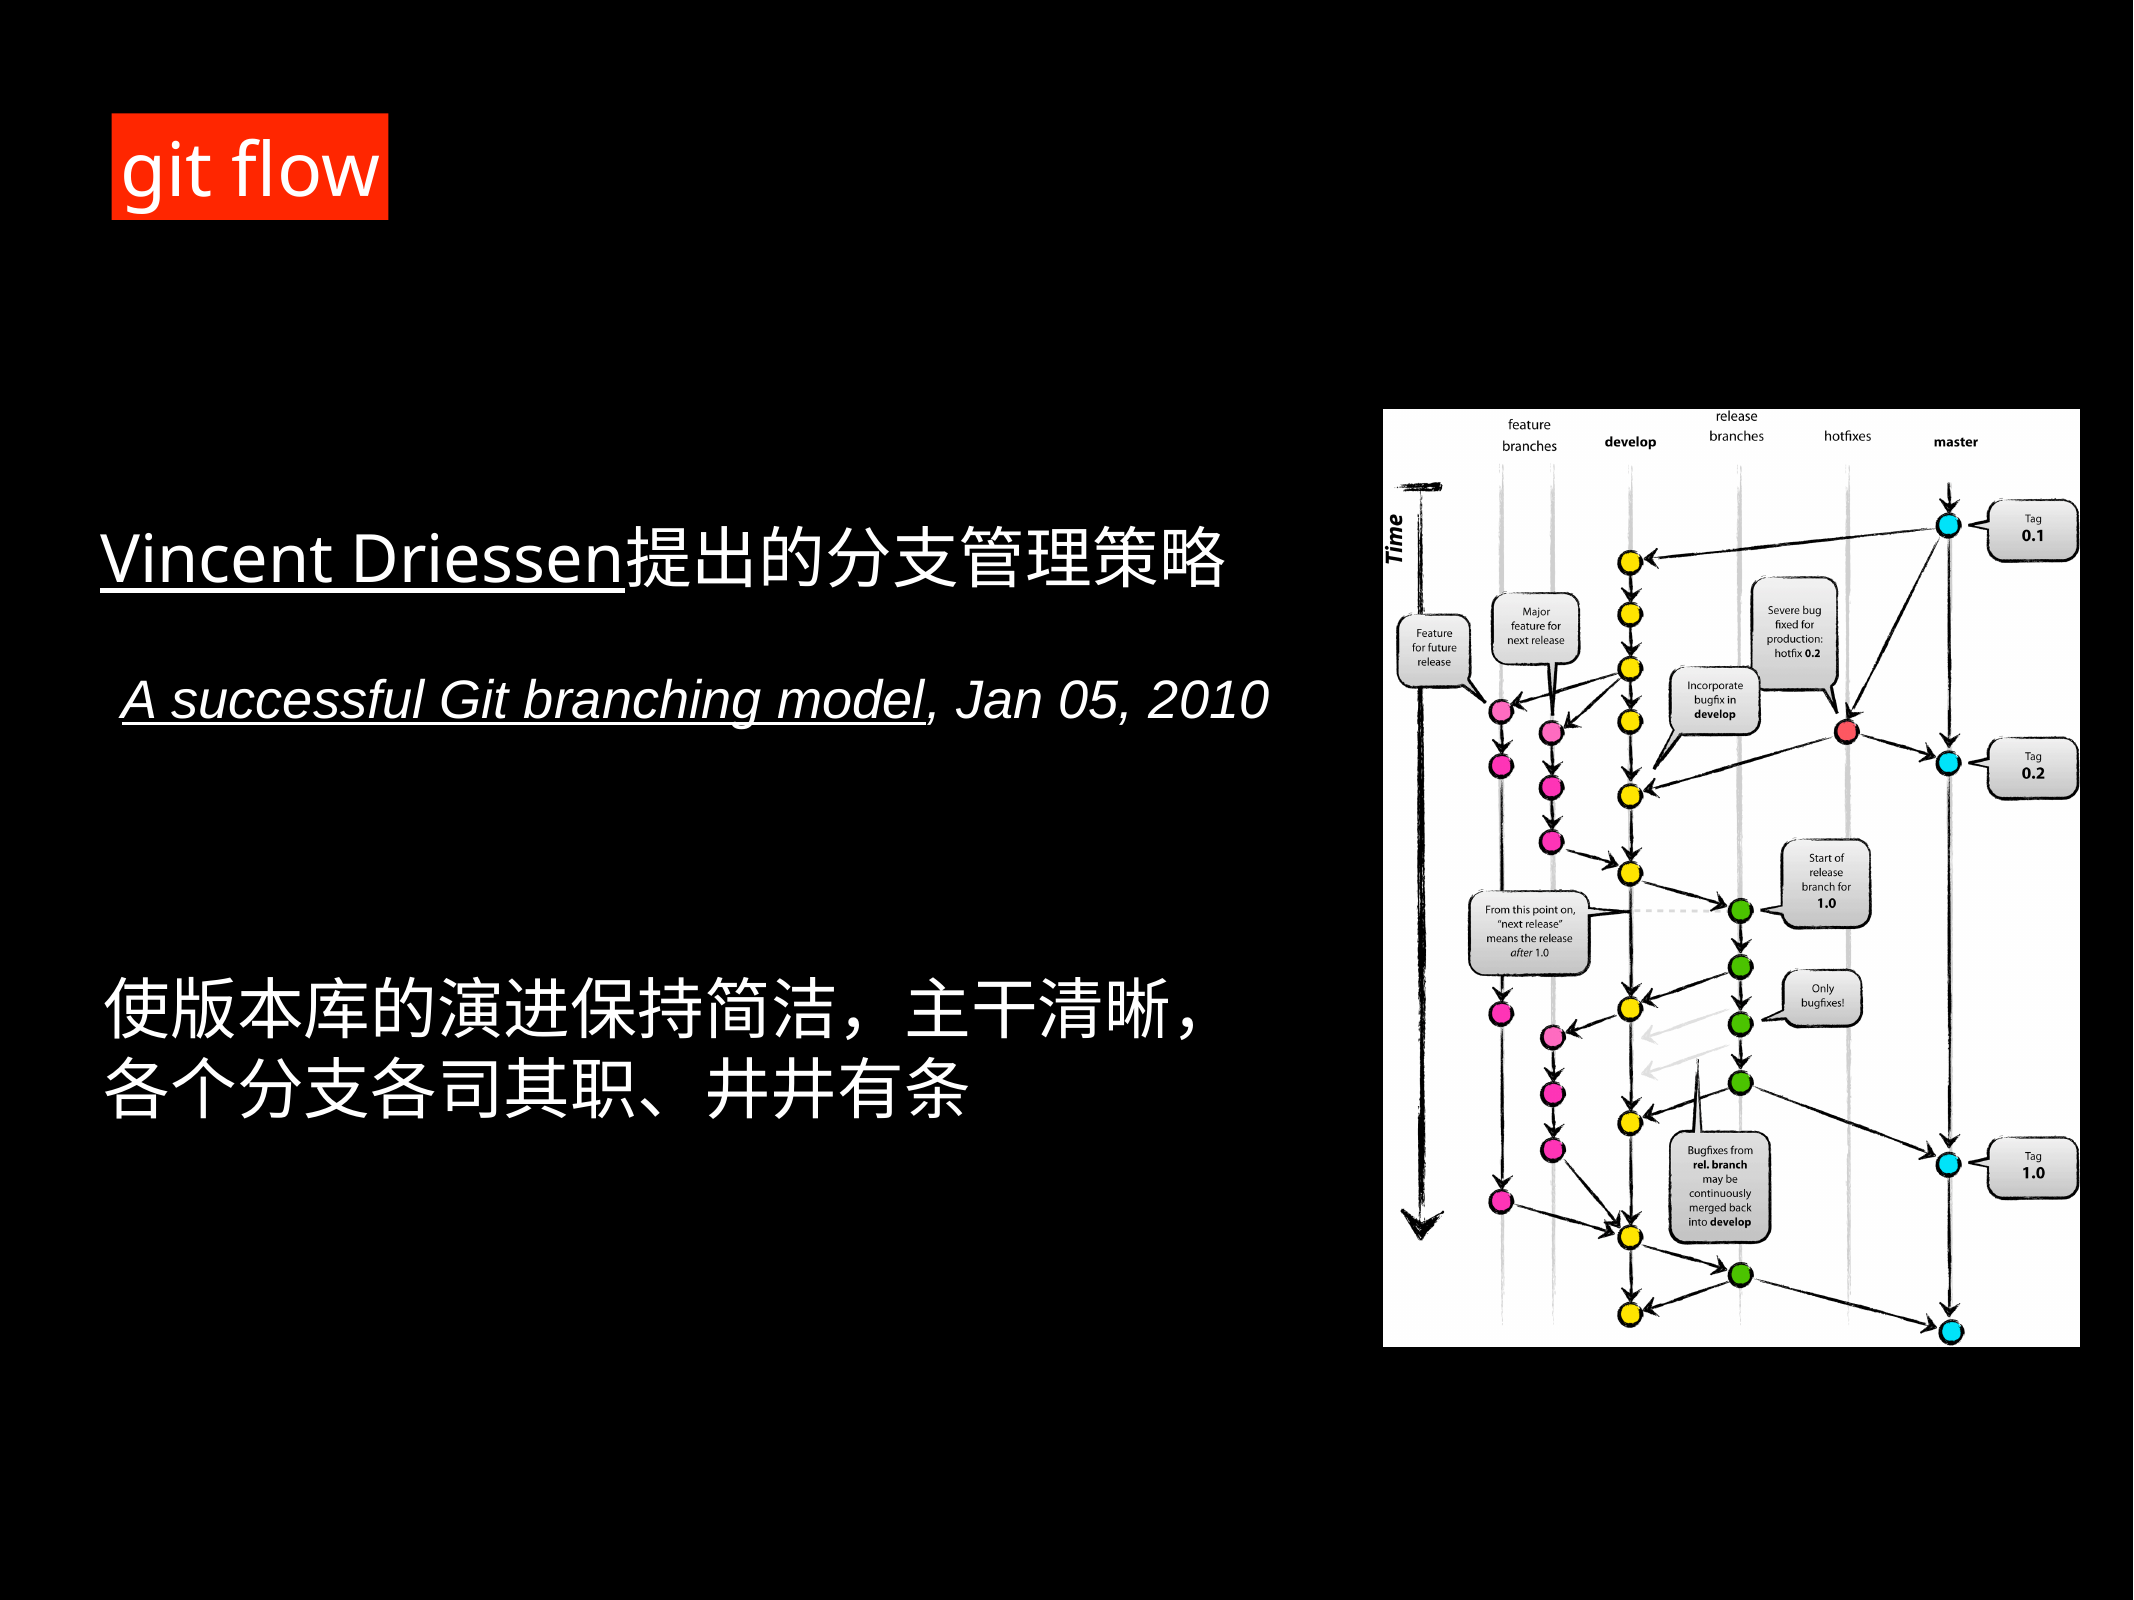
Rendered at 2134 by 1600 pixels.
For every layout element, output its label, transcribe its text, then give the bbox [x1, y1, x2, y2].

text_box 使版本库的演进保持简洁，主干清晰，各个分支各司其职、井井有条 [95, 958, 1252, 1136]
text_box A successful Git branching model, Jan 05, 2010 [113, 656, 1279, 738]
picture [1383, 409, 2081, 1347]
text_box git flow [111, 113, 389, 220]
text_box Vincent Driessen提出的分支管理策略 [91, 507, 1235, 615]
